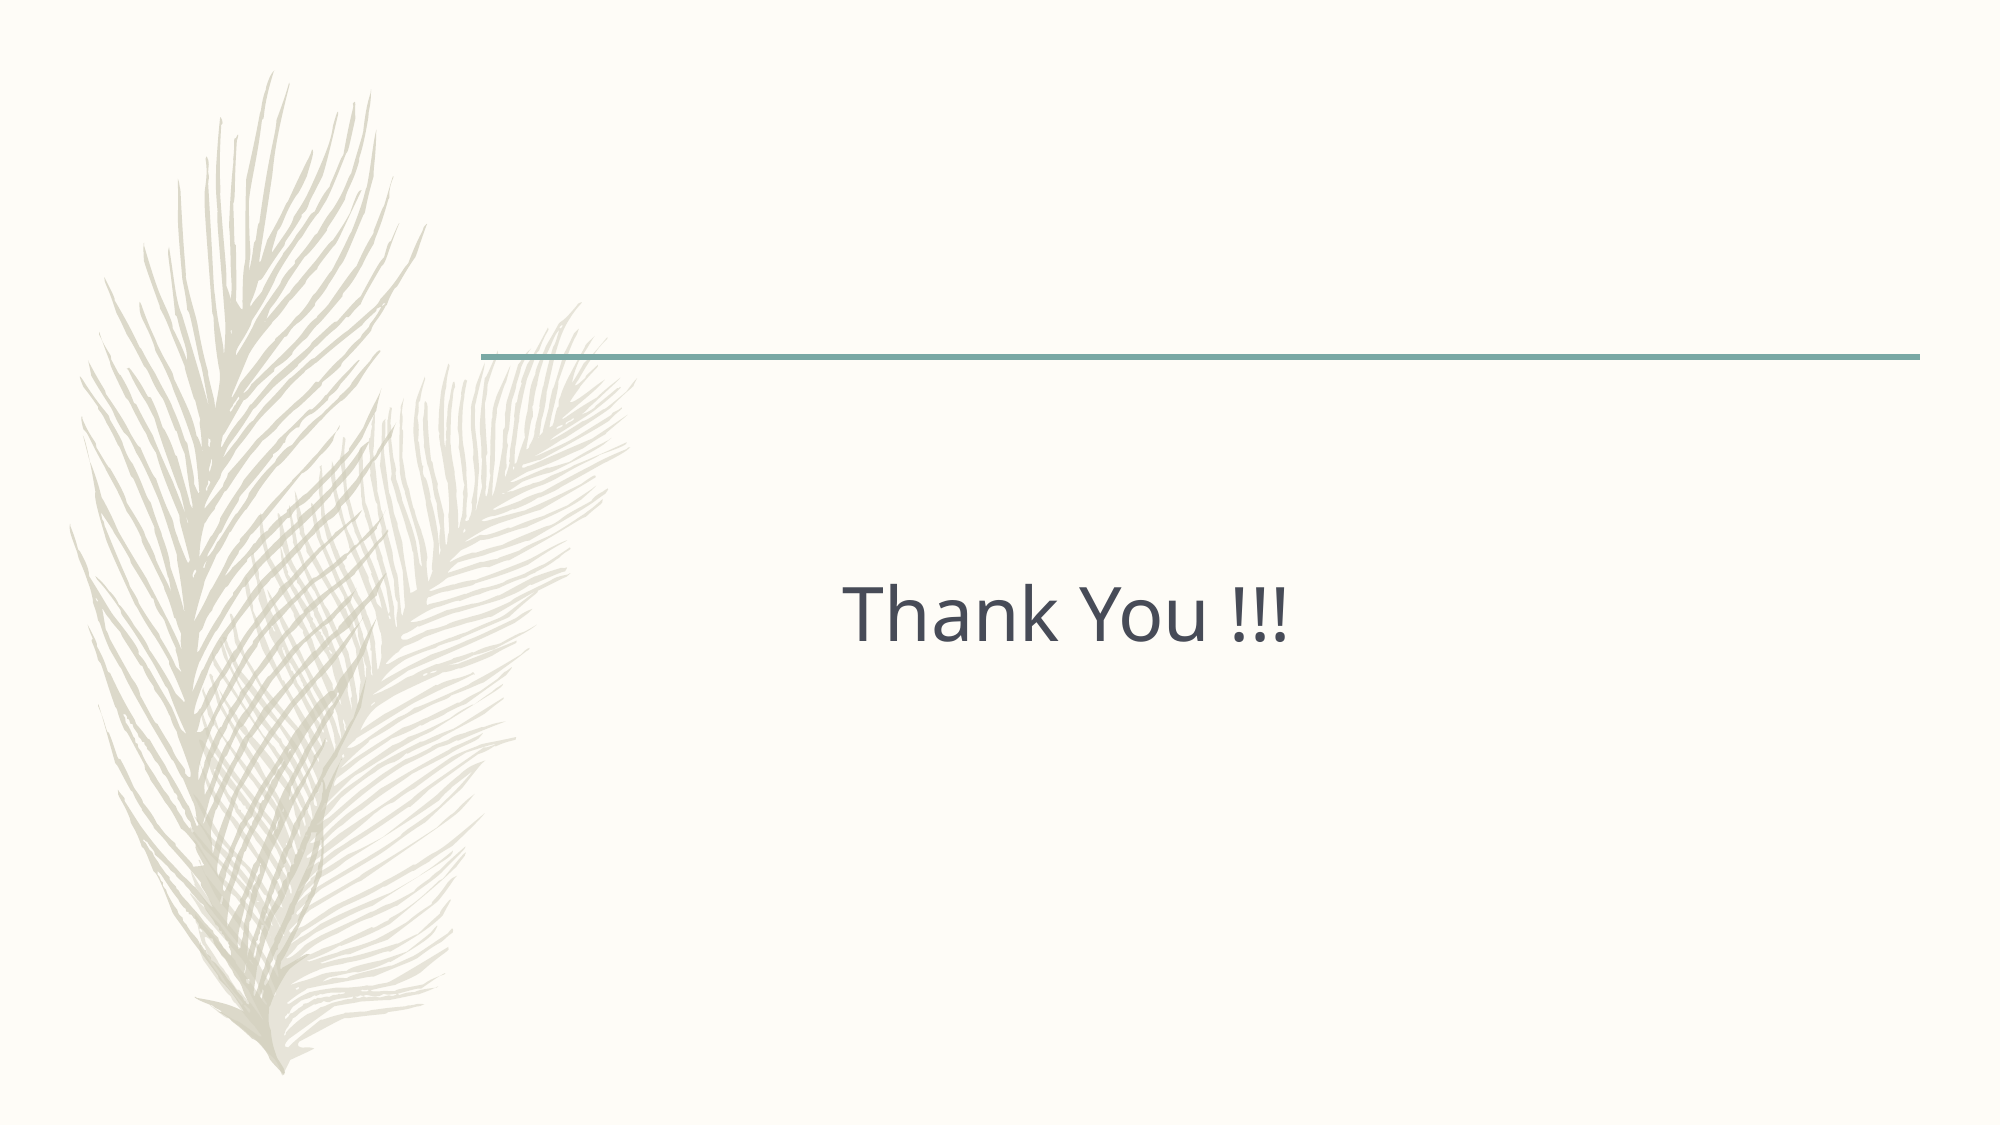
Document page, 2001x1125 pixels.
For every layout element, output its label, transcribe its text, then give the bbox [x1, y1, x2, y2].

title Thank You !!! [827, 562, 1398, 726]
